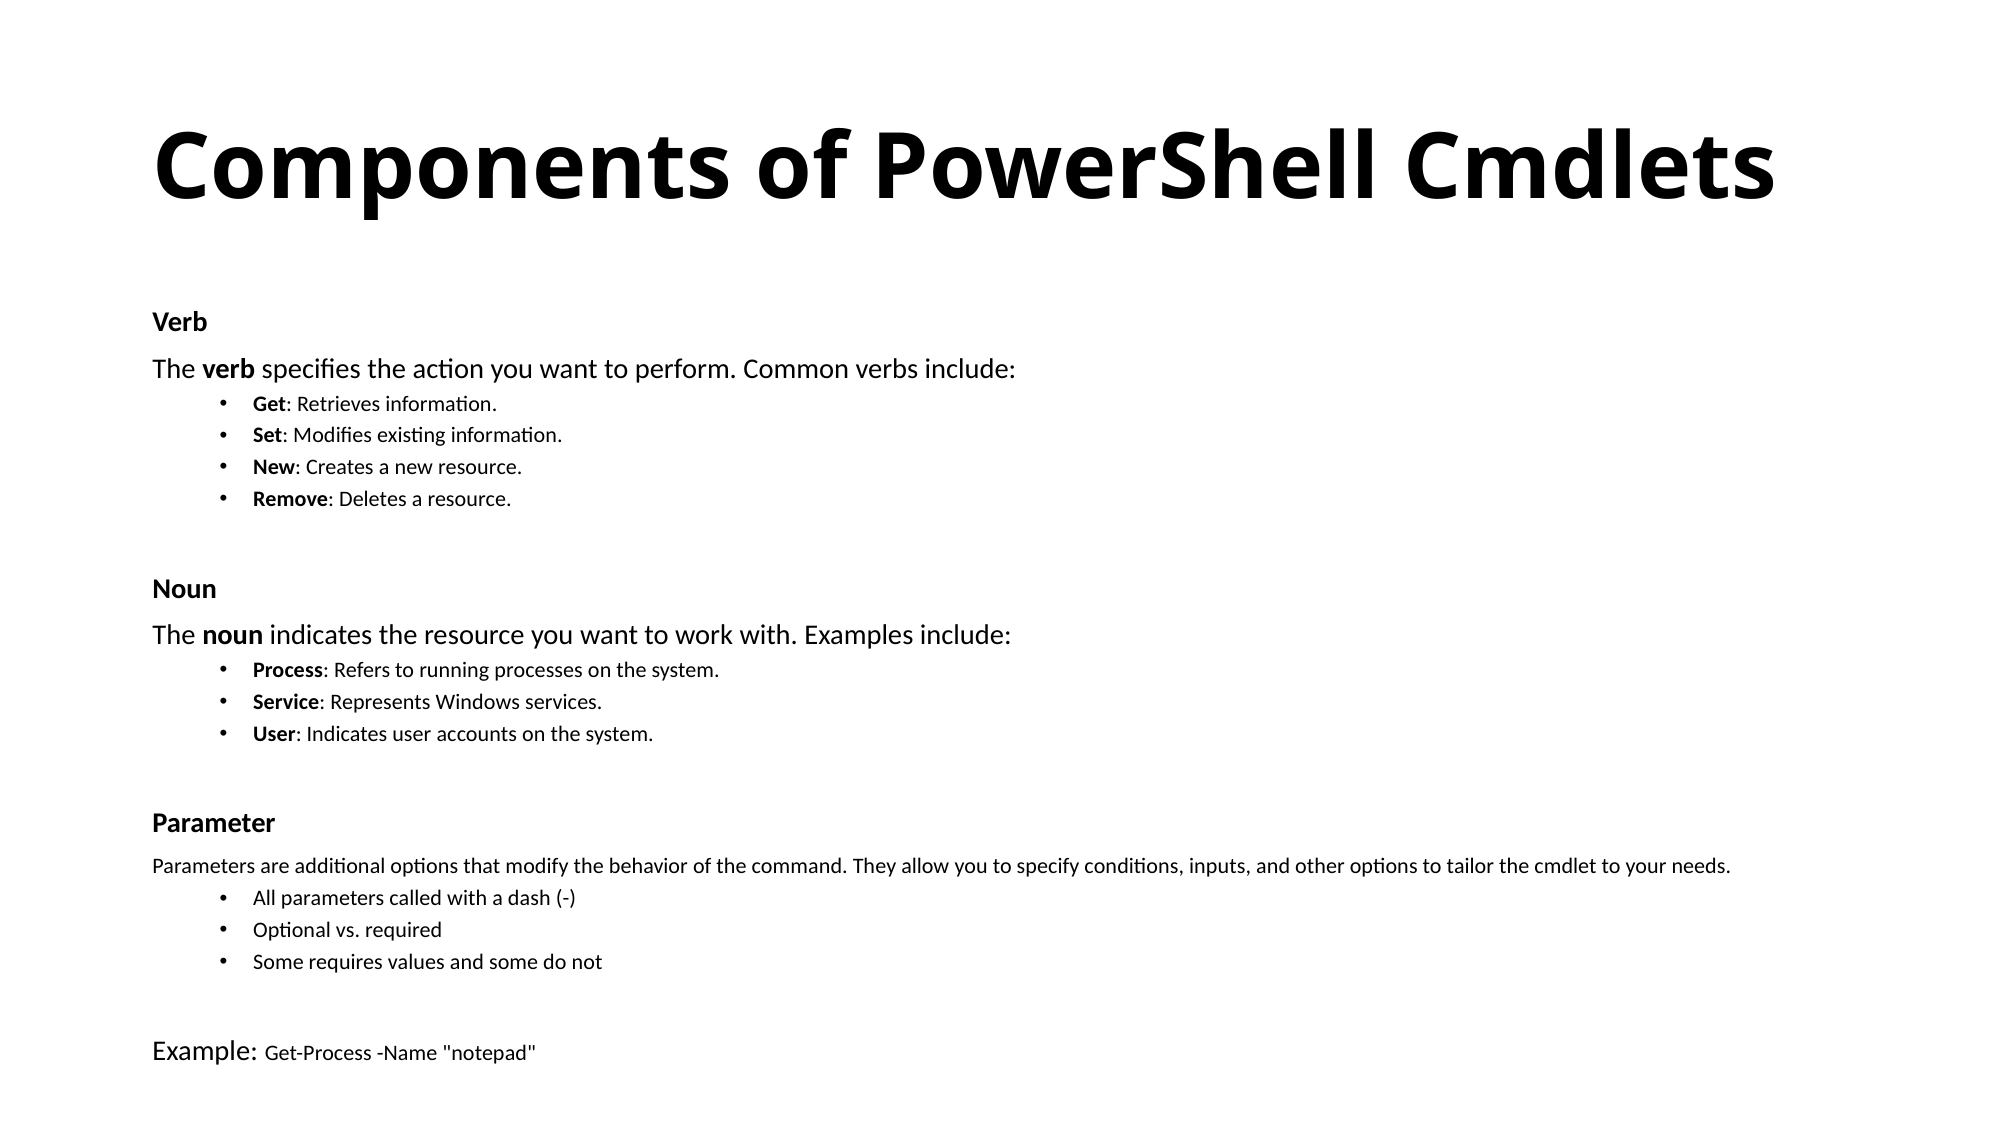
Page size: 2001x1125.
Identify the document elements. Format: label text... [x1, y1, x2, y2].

title Components of PowerShell Cmdlets [137, 59, 1863, 278]
list Verb The verb specifies the action you want to perform. Common verbs include: Get: Retrieves information. Set: Modifies existing information. New: Creates a new resource. Remove: Deletes a resource. Noun The noun indicates the resource you want to work with. Examples include: Process: Refers to running processes on the system. Service: Represents Windows services. User: Indicates user accounts on the system. Parameter Parameters are additional options that modify the behavior of the command. They allow you to specify conditions, inputs, and other options to tailor the cmdlet to your needs. All parameters called with a dash (-) Optional vs. required Some requires values and some do not Example: Get-Process -Name "notepad" [137, 299, 1863, 1079]
